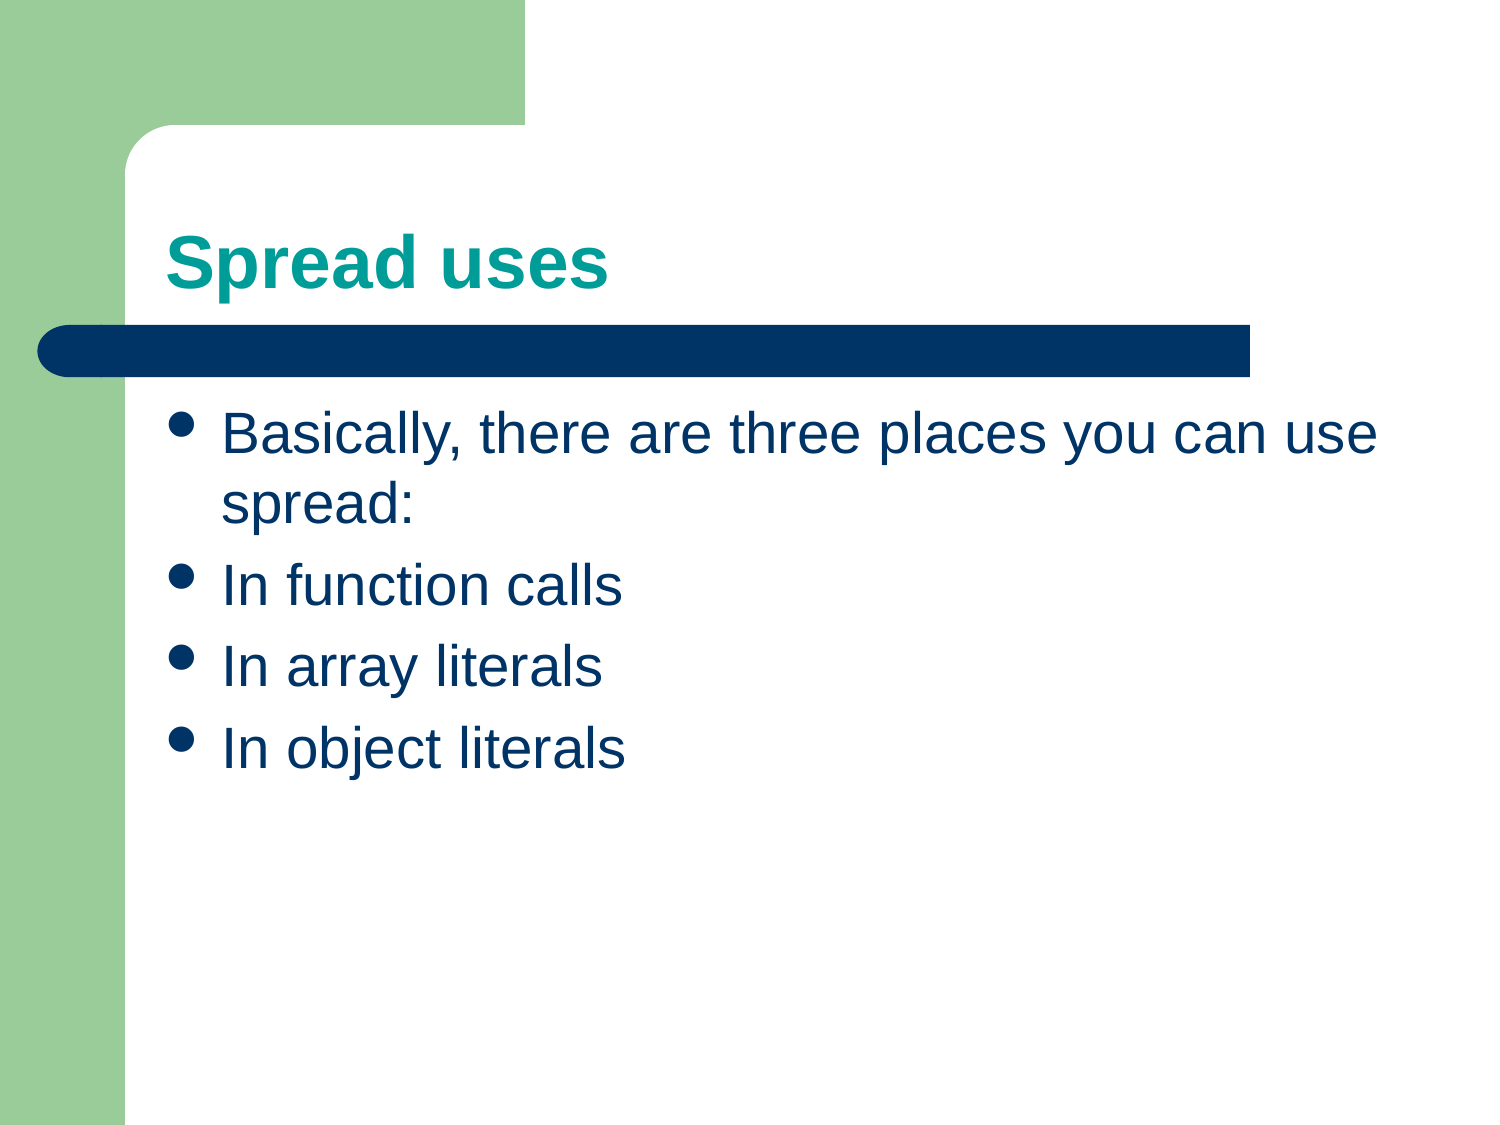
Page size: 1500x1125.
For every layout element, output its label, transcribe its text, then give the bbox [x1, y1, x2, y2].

list Basically, there are three places you can use spread: In function calls In array literals In object literals [150, 387, 1463, 1000]
title Spread uses [150, 125, 1463, 313]
